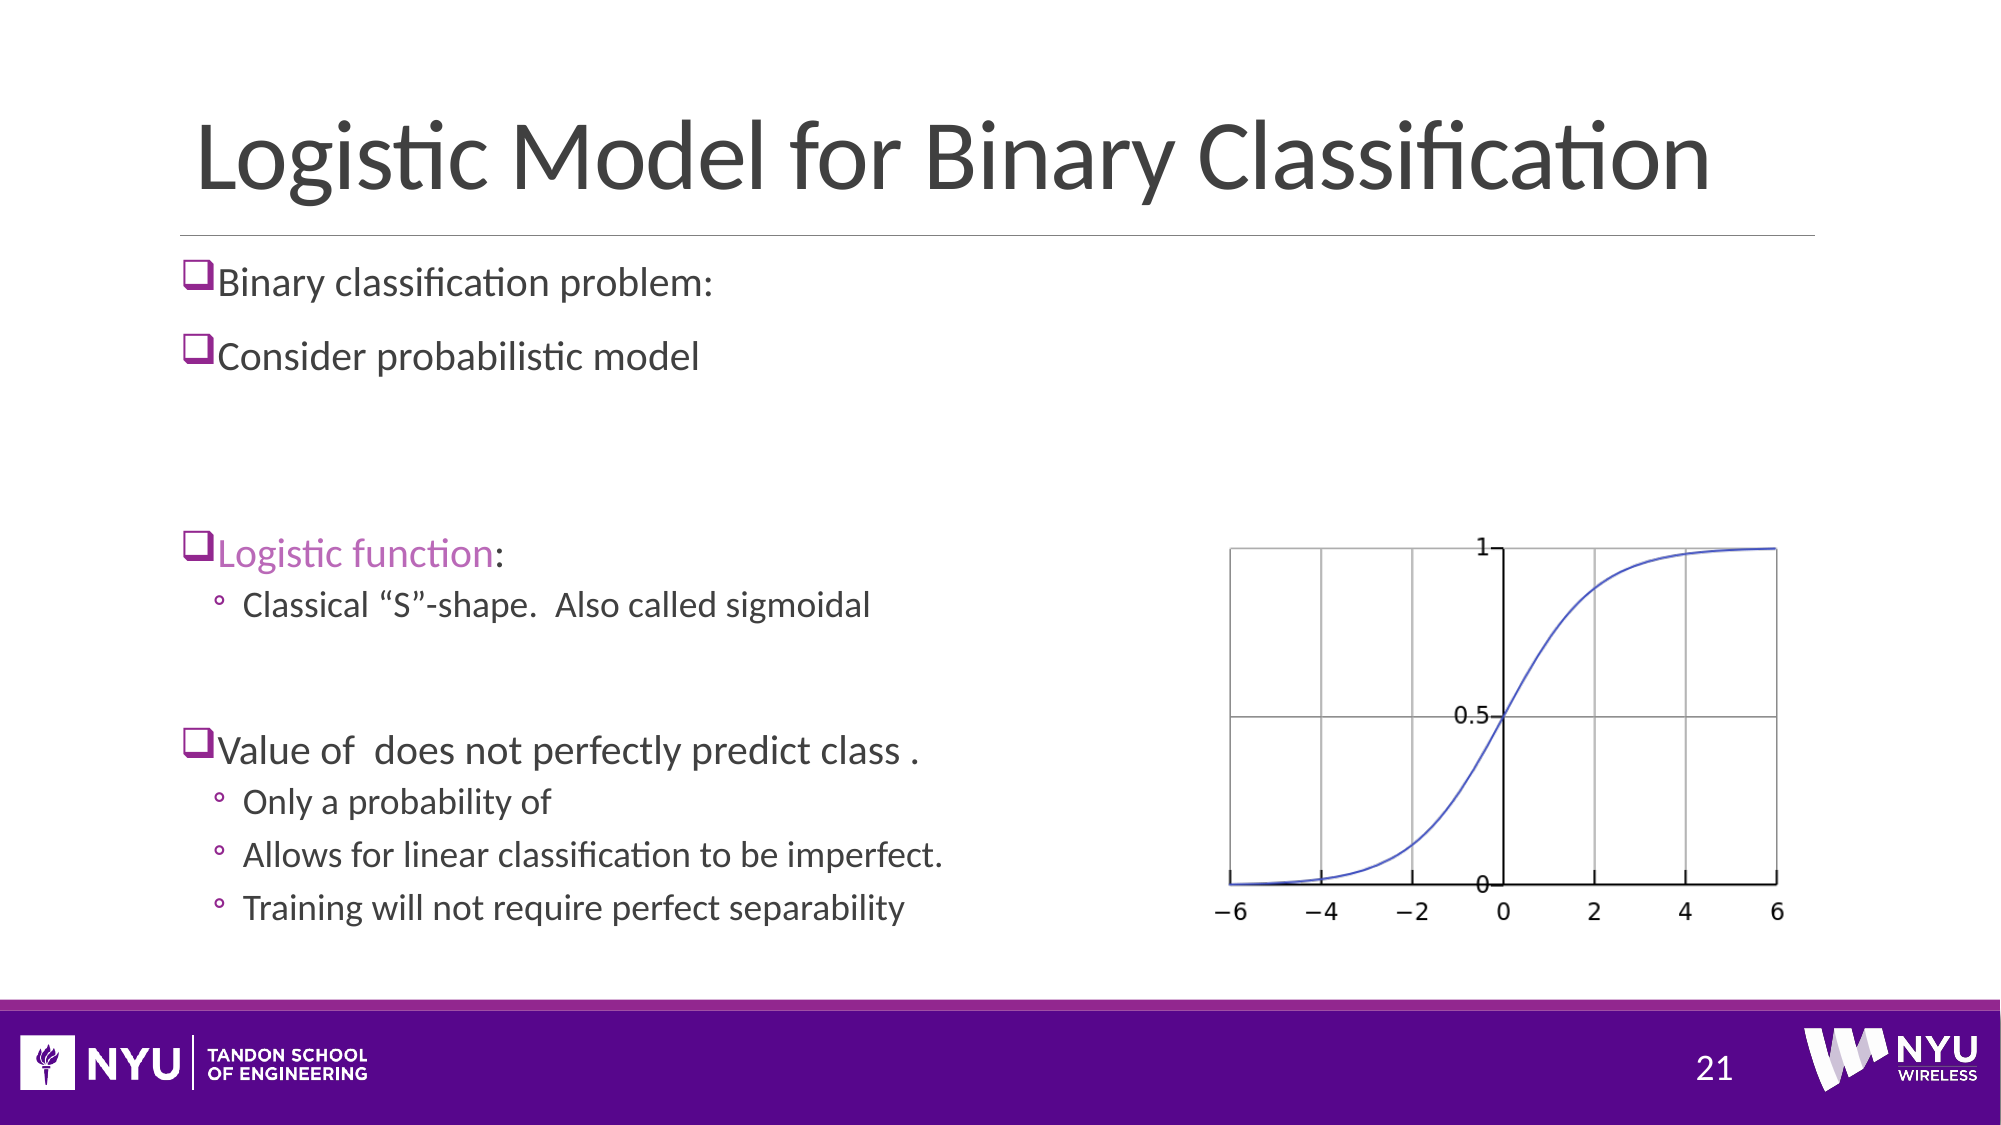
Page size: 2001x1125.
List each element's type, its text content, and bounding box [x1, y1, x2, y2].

slide_number 21 [1533, 1035, 1749, 1096]
picture [1190, 523, 1818, 942]
title Logistic Model for Binary Classification [180, 47, 1830, 218]
